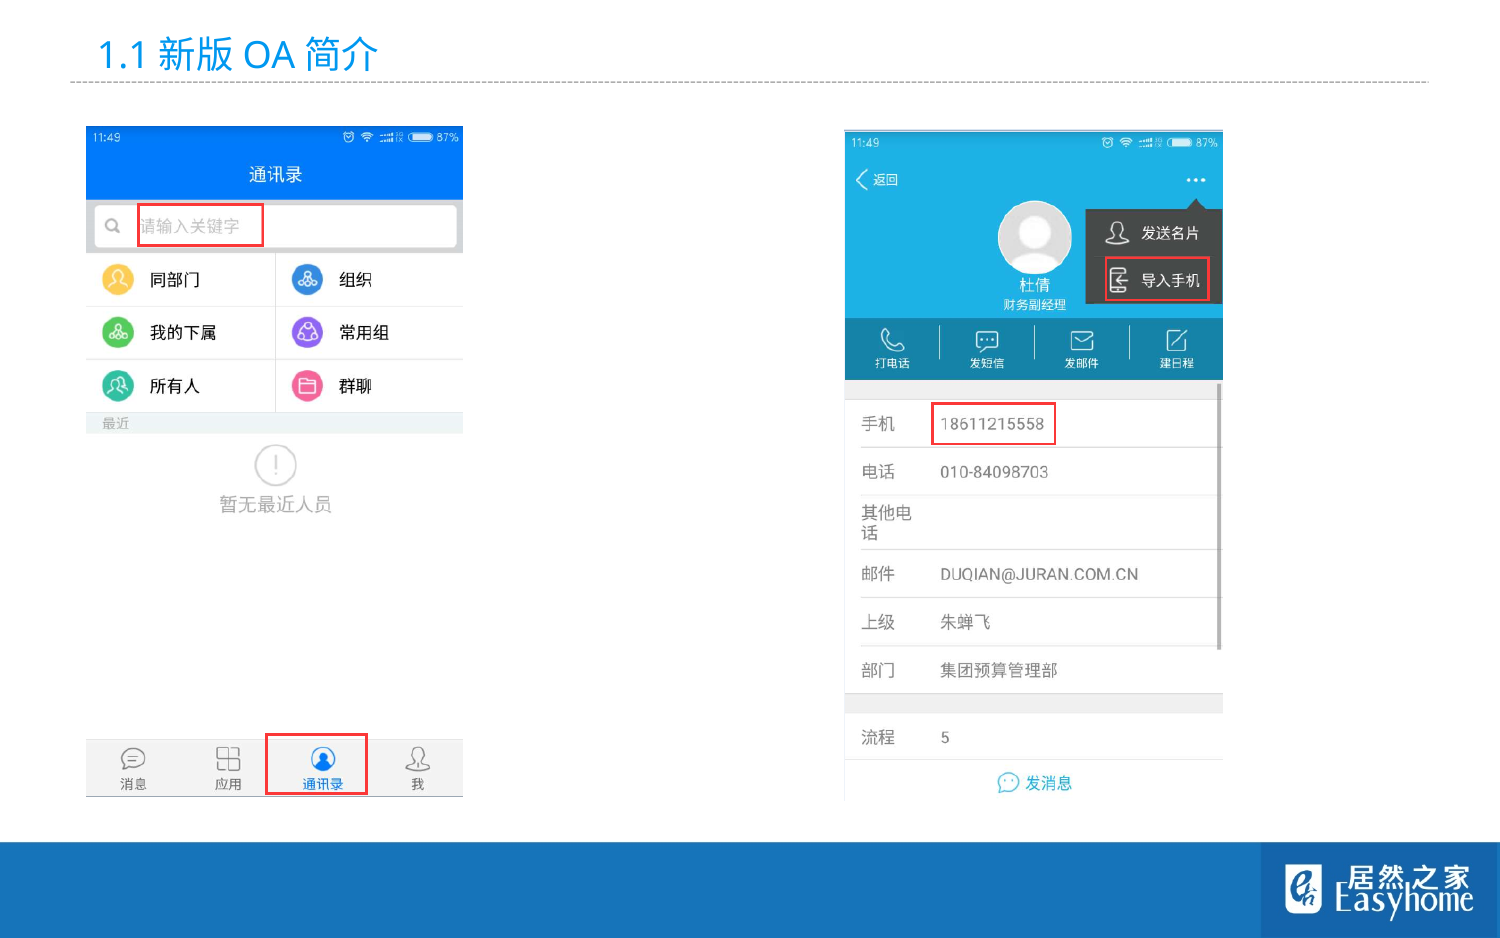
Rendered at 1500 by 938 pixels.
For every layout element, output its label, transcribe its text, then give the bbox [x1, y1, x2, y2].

picture [0, 0, 1500, 938]
text_box 1.1新版OA简介 [82, 23, 809, 81]
